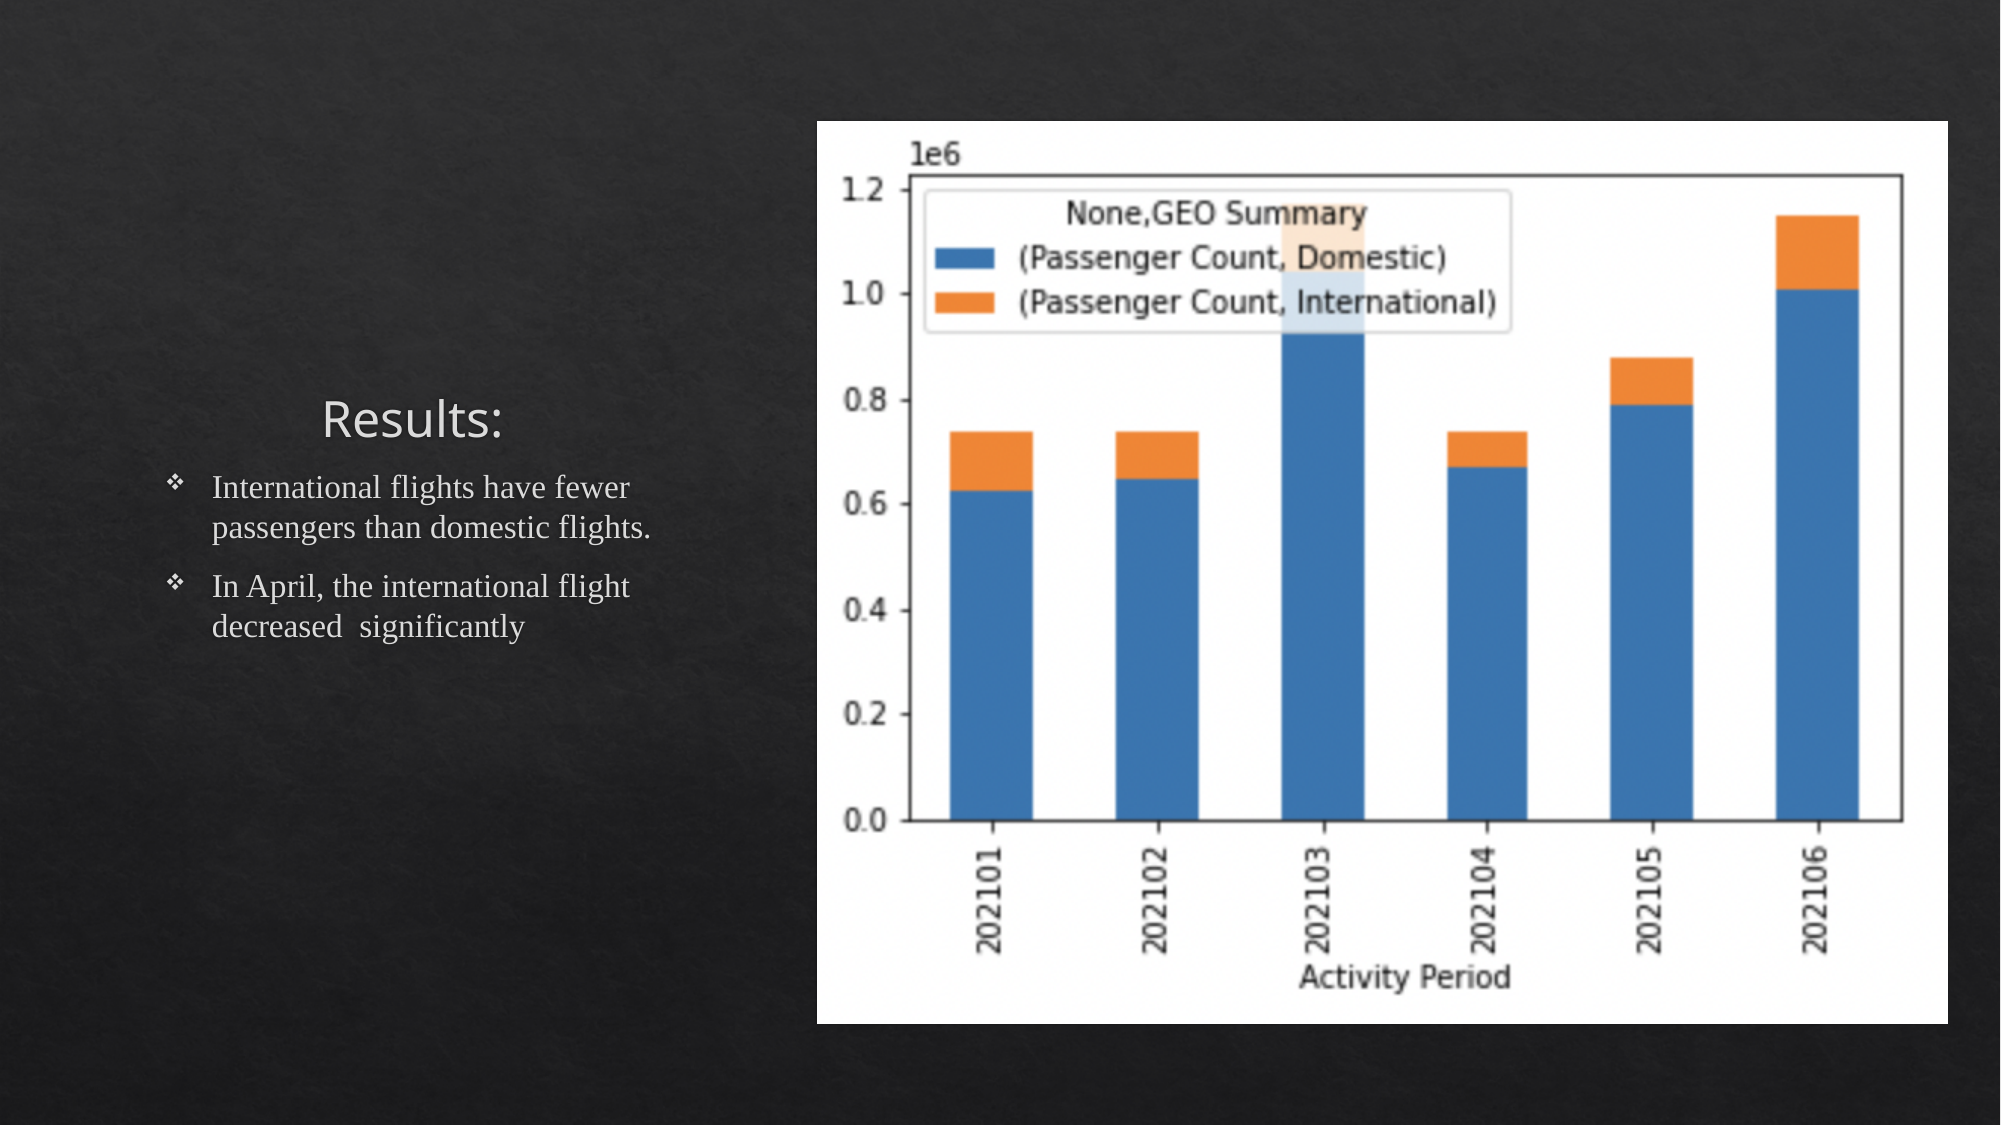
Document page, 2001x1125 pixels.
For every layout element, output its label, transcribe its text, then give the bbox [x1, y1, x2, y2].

title Results: [108, 156, 717, 456]
list International flights have fewer passengers than domestic flights. In April, the international flight decreased significantly [149, 398, 758, 950]
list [817, 121, 1948, 1025]
